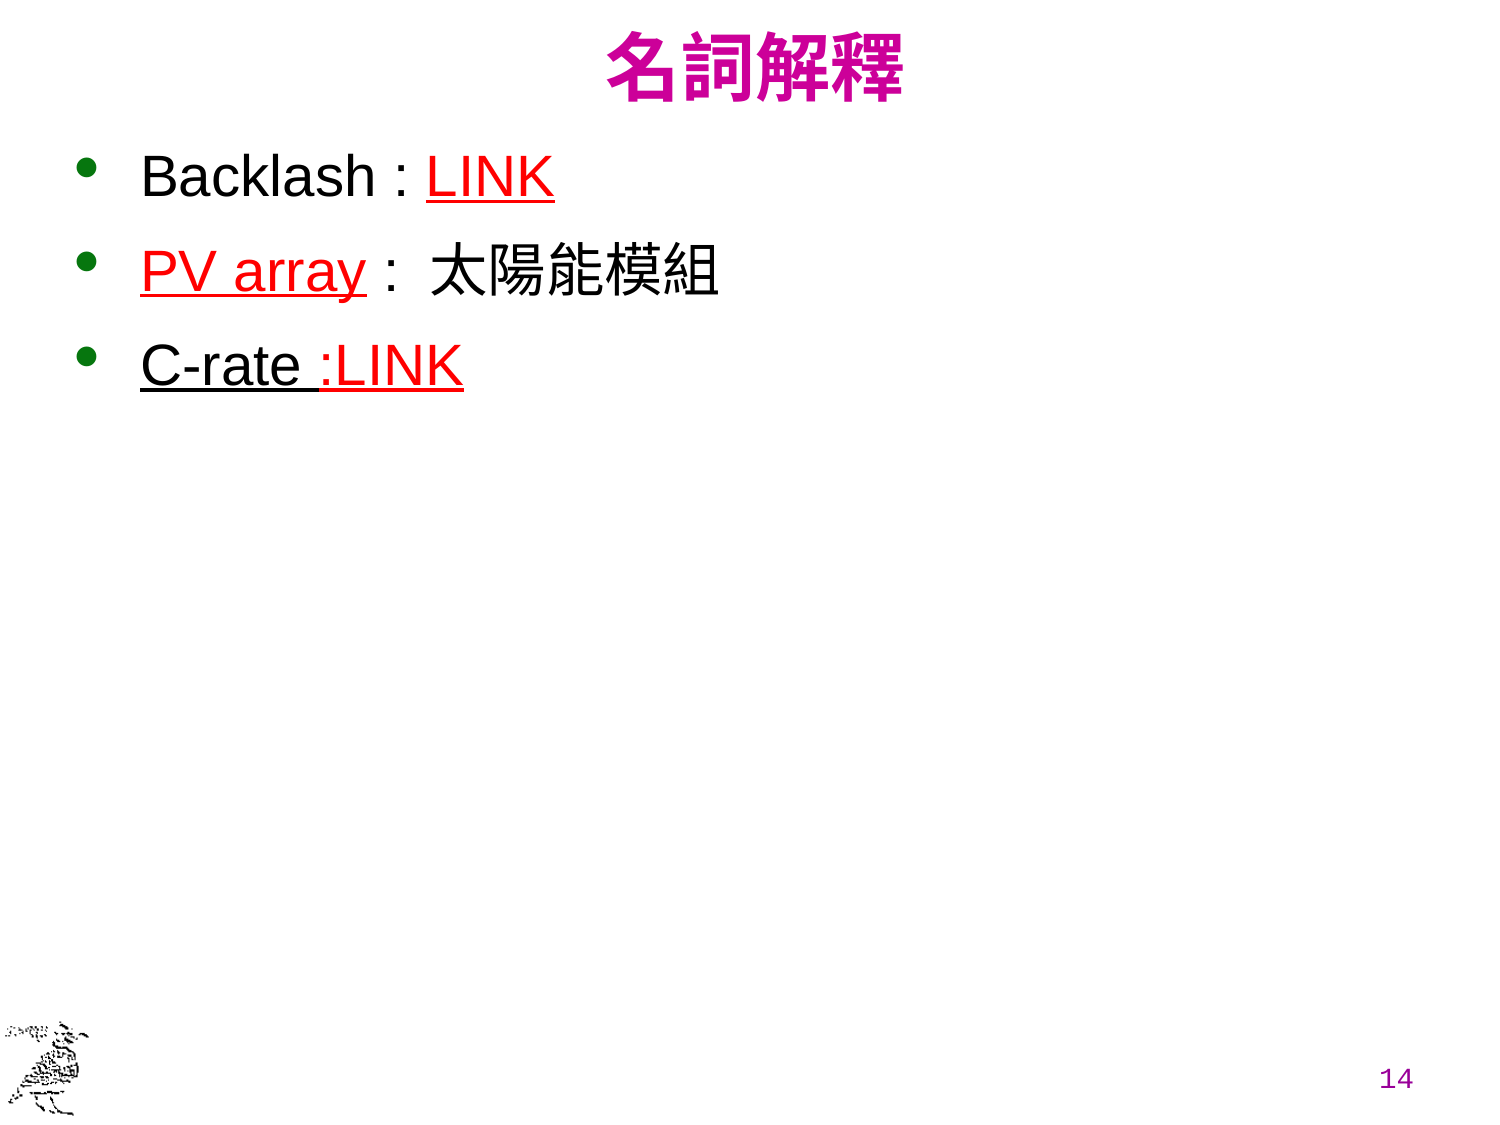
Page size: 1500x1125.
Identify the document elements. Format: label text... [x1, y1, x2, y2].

slide_number 14 [1160, 1056, 1430, 1125]
list Backlash : LINK PV array : 太陽能模組 C-rate :LINK [61, 137, 1430, 596]
title 名詞解釋 [62, 24, 1450, 119]
